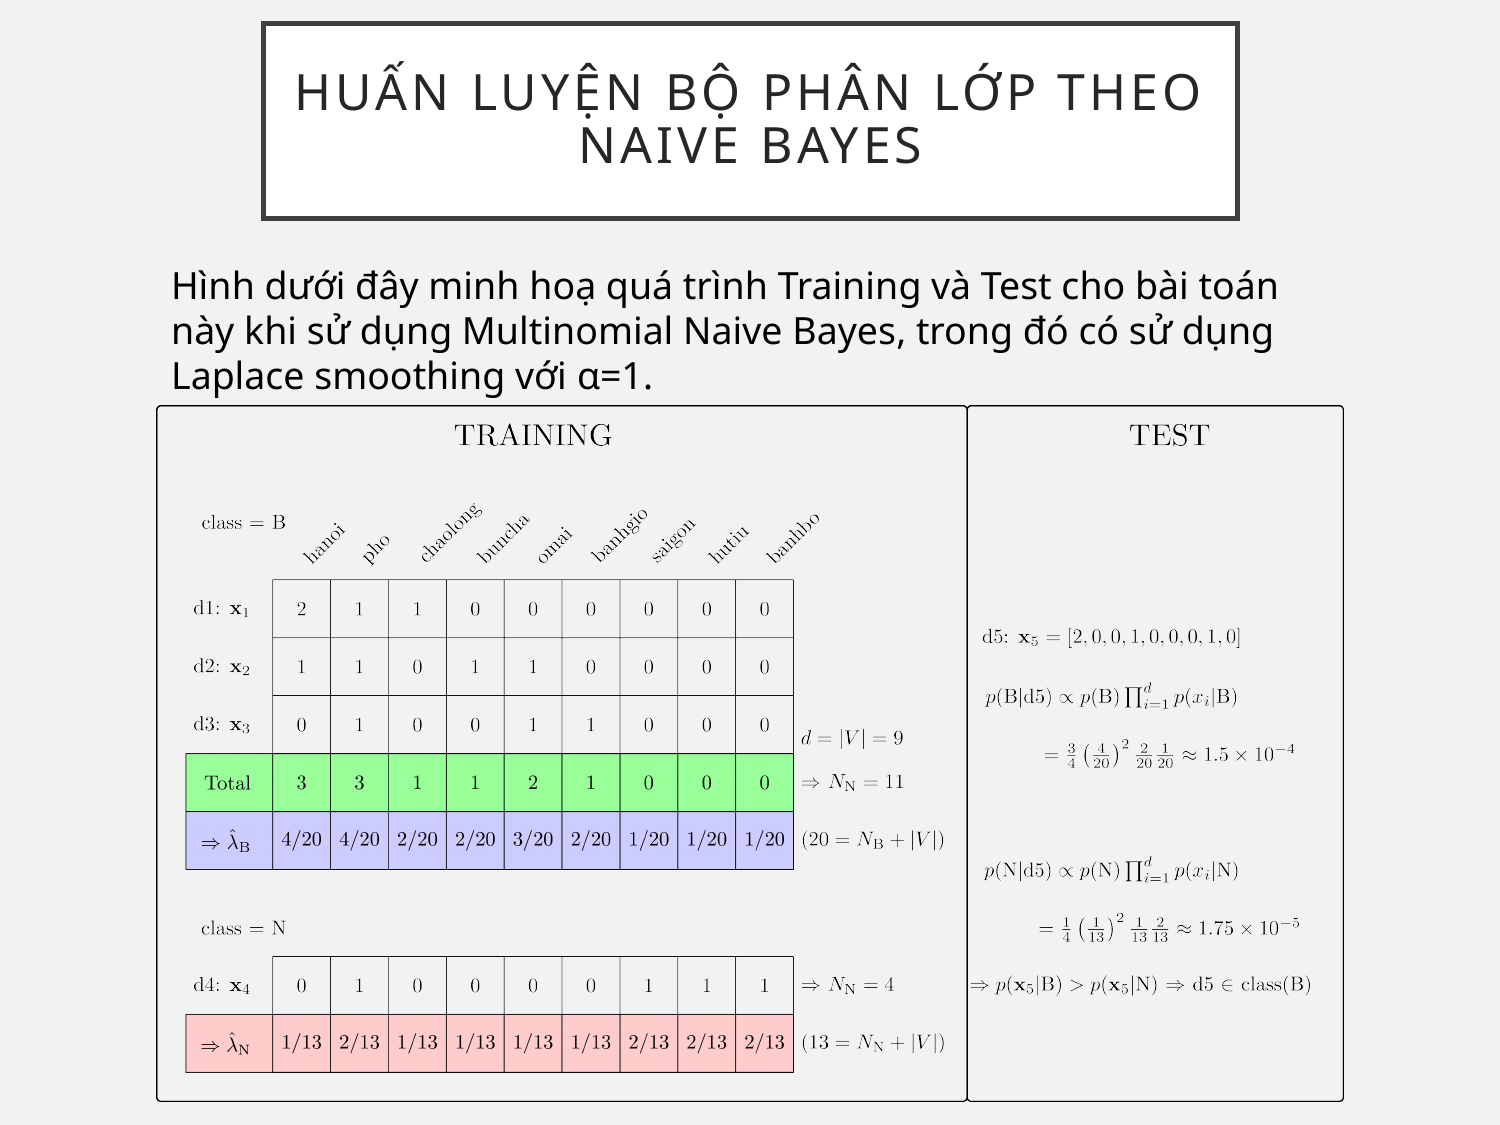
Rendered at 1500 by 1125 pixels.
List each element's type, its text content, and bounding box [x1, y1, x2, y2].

text_box Hình dưới đây minh hoạ quá trình Training và Test cho bài toán này khi sử dụng Multinomial Naive Bayes, trong đó có sử dụng Laplace smoothing với α=1. [156, 254, 1344, 405]
title Huấn luyện bộ phân lớp theo Naive Bayes [261, 21, 1240, 221]
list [156, 405, 1344, 1102]
